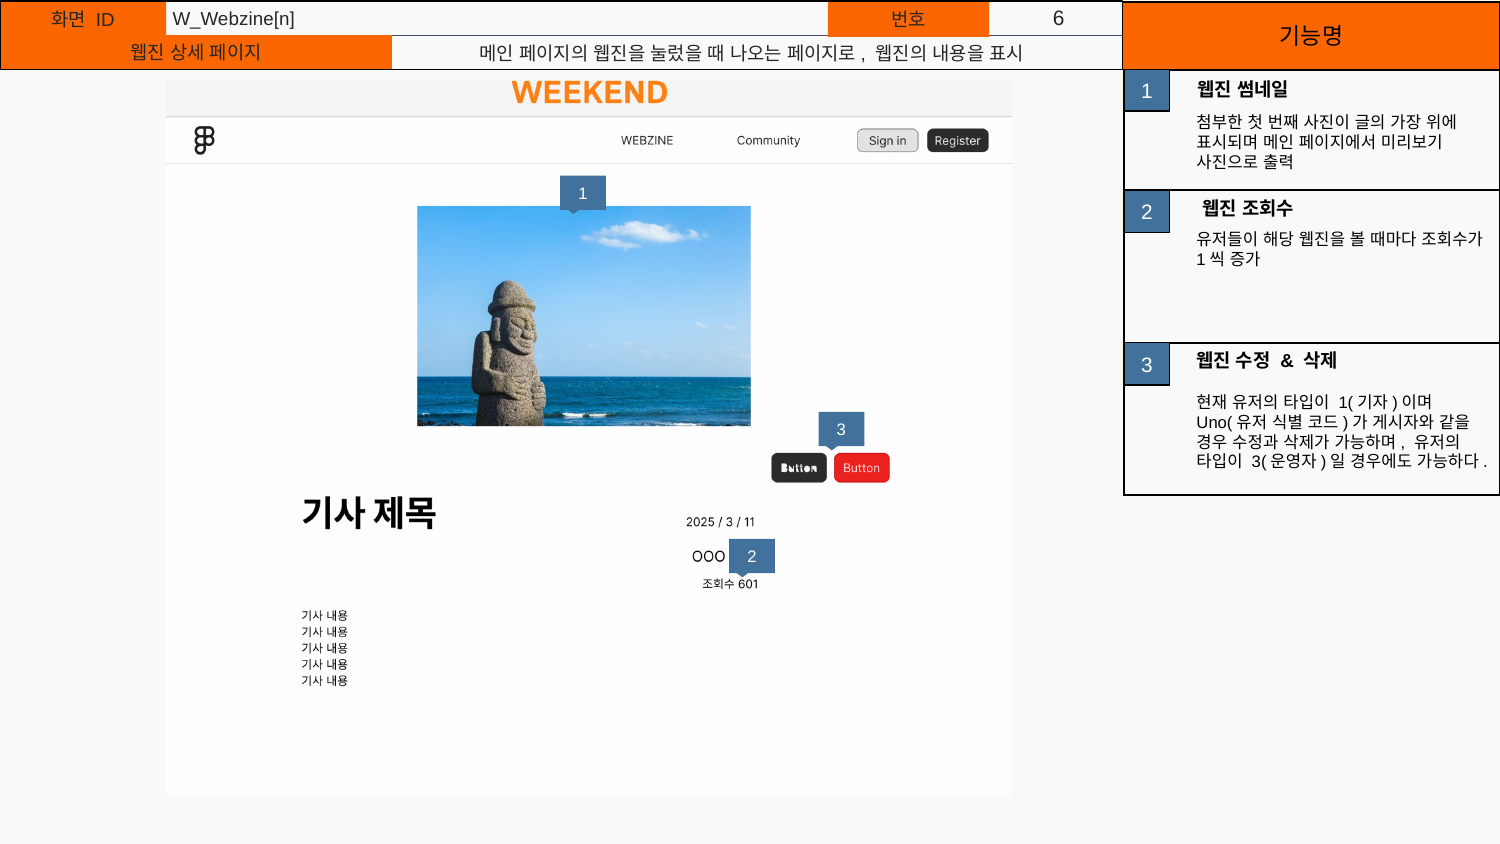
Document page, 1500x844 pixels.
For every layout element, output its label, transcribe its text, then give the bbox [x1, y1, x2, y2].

text_box 2 [1123, 190, 1170, 233]
text_box 1 [1123, 70, 1170, 111]
text_box [1124, 191, 1500, 342]
text_box 첨부한 첫 번째 사진이 글의 가장 위에 표시되며 메인 페이지에서 미리보기 사진으로 출력 [1185, 106, 1500, 178]
text_box 현재 유저의 타입이 1(기자)이며 Uno(유저 식별 코드)가 게시자와 같을 경우 수정과 삭제가 가능하며, 유저의 타입이 3(운영자)일 경우에도 가능하다. [1185, 385, 1500, 497]
text_box [0, 1, 1123, 34]
text_box 유저들이 해당 웹진을 볼 때마다 조회수가 1씩 증가 [1185, 223, 1500, 295]
text_box 웹진 조회수 [1191, 190, 1430, 225]
text_box [1124, 70, 1500, 191]
text_box [0, 40, 1123, 70]
text_box [1124, 342, 1500, 495]
text_box 웹진 썸네일 [1186, 72, 1449, 106]
text_box 웹진 수정 & 삭제 [1185, 342, 1424, 377]
text_box 3 [1123, 342, 1170, 385]
text_box 기능명 [1123, 1, 1500, 70]
picture [165, 80, 1013, 795]
